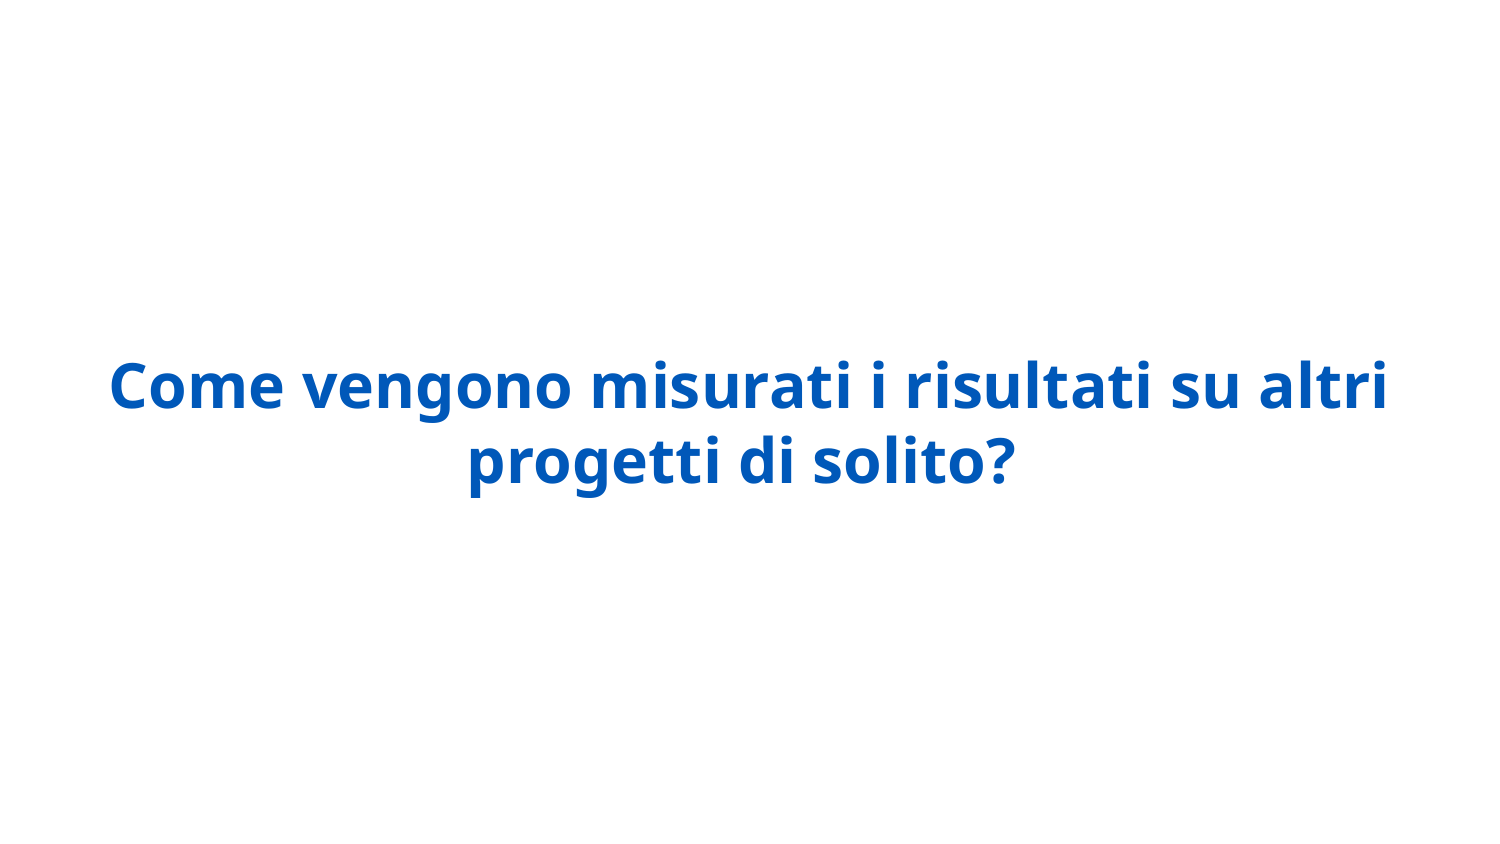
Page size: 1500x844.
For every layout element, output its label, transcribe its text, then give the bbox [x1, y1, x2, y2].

title Come vengono misurati i risultati su altri progetti di solito? [51, 51, 1449, 792]
